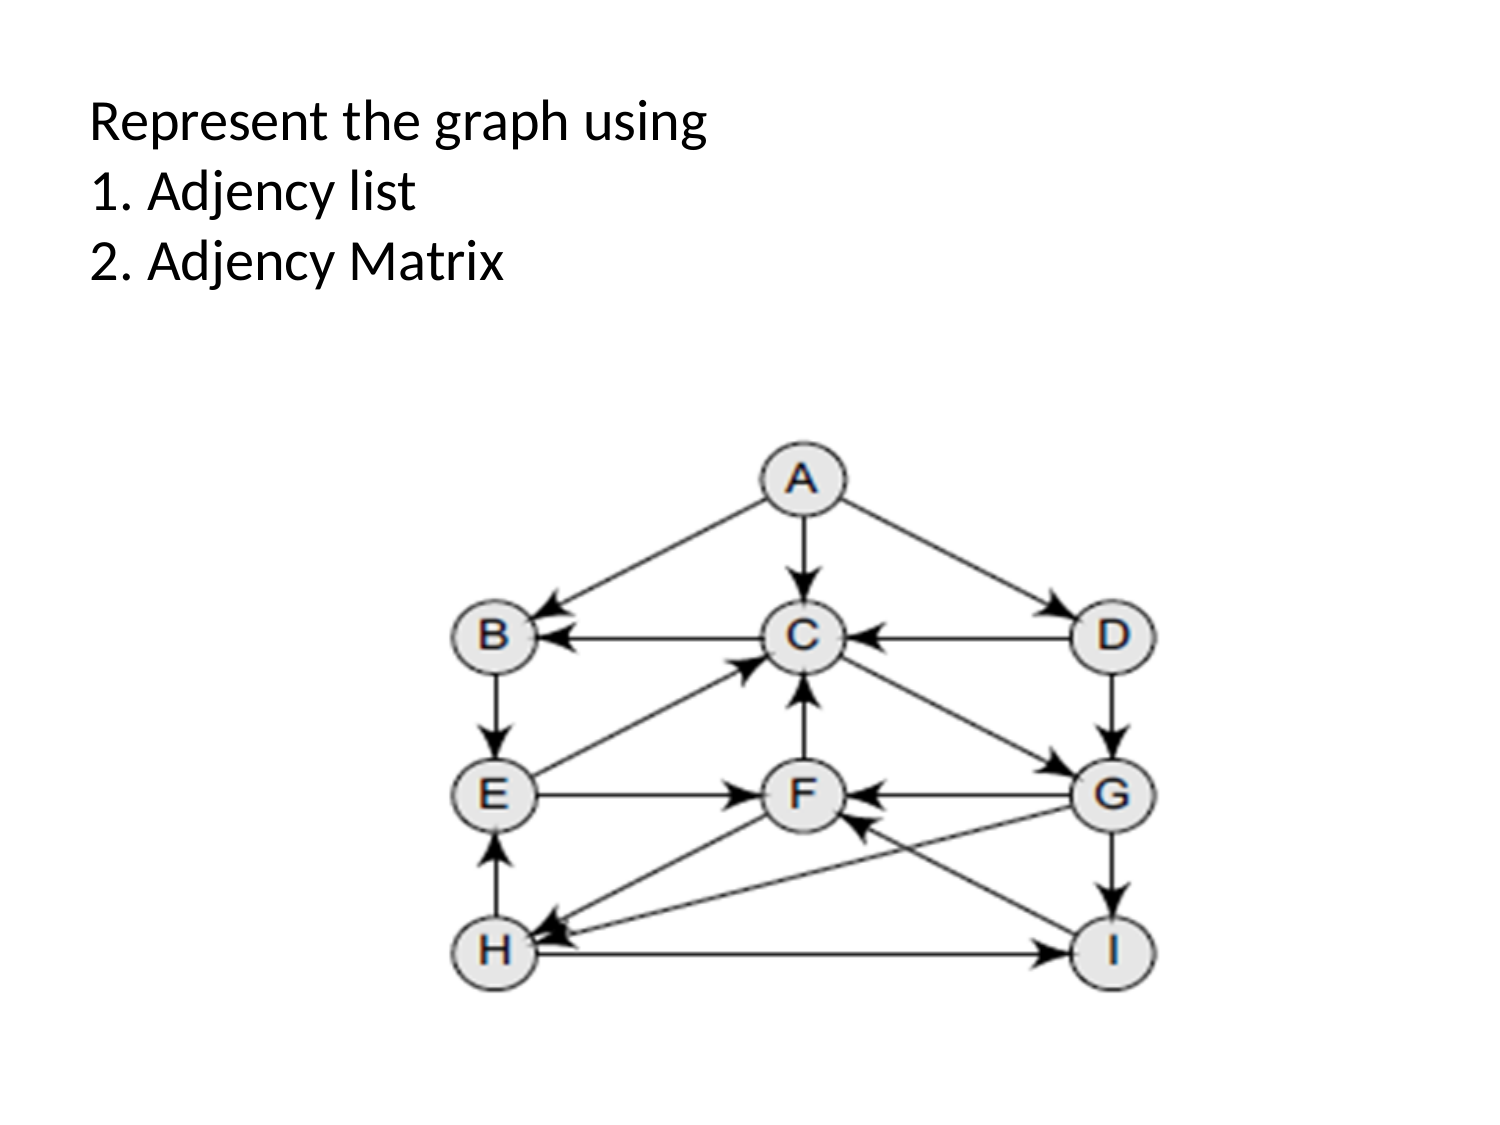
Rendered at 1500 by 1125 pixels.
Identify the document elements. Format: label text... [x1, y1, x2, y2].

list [437, 424, 1174, 1037]
text_box Represent the graph using 1. Adjency list 2. Adjency Matrix [74, 75, 825, 300]
